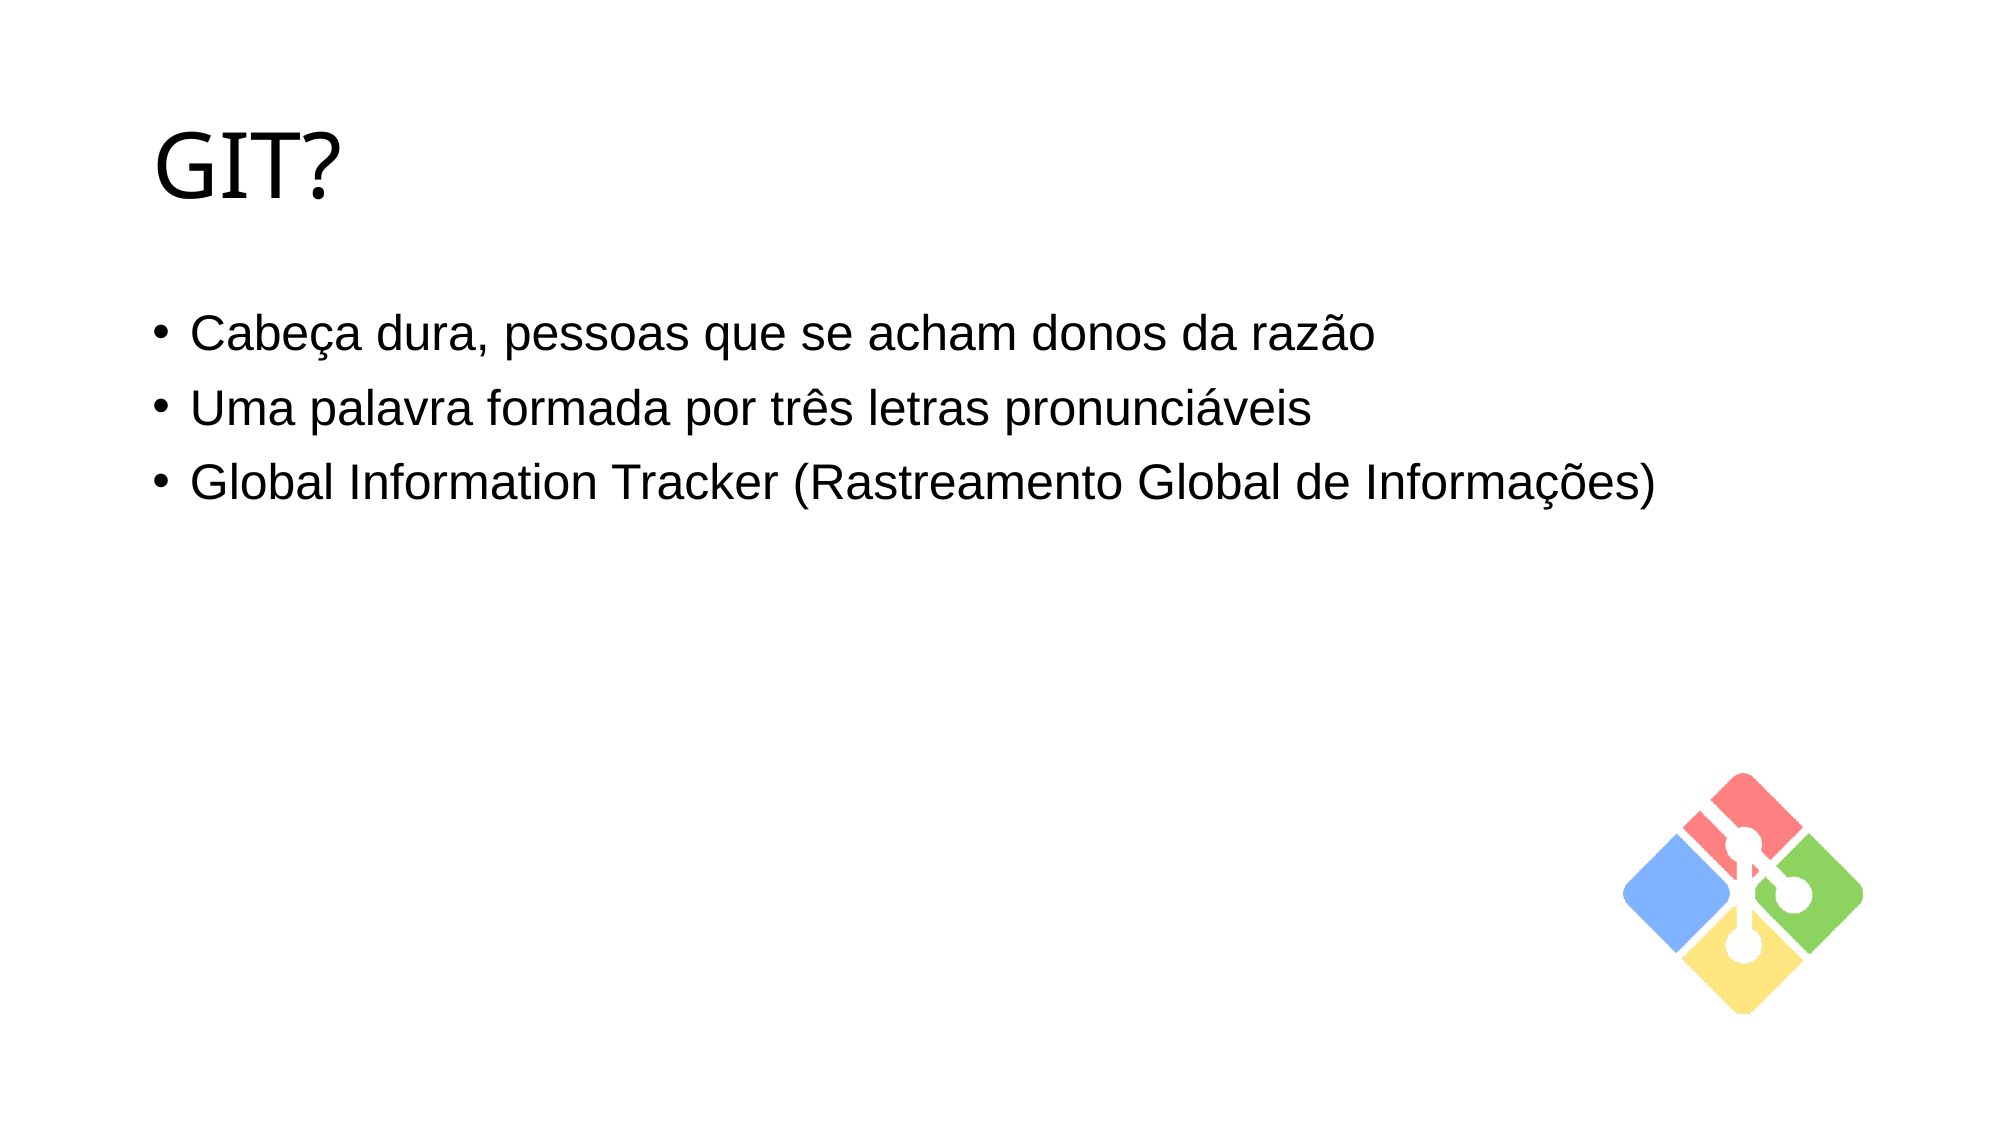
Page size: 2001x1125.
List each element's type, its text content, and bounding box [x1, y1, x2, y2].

list Cabeça dura, pessoas que se acham donos da razão Uma palavra formada por três letras pronunciáveis Global Information Tracker (Rastreamento Global de Informações) [137, 299, 1863, 1014]
picture [1623, 773, 1863, 1014]
title GIT? [137, 59, 1863, 278]
